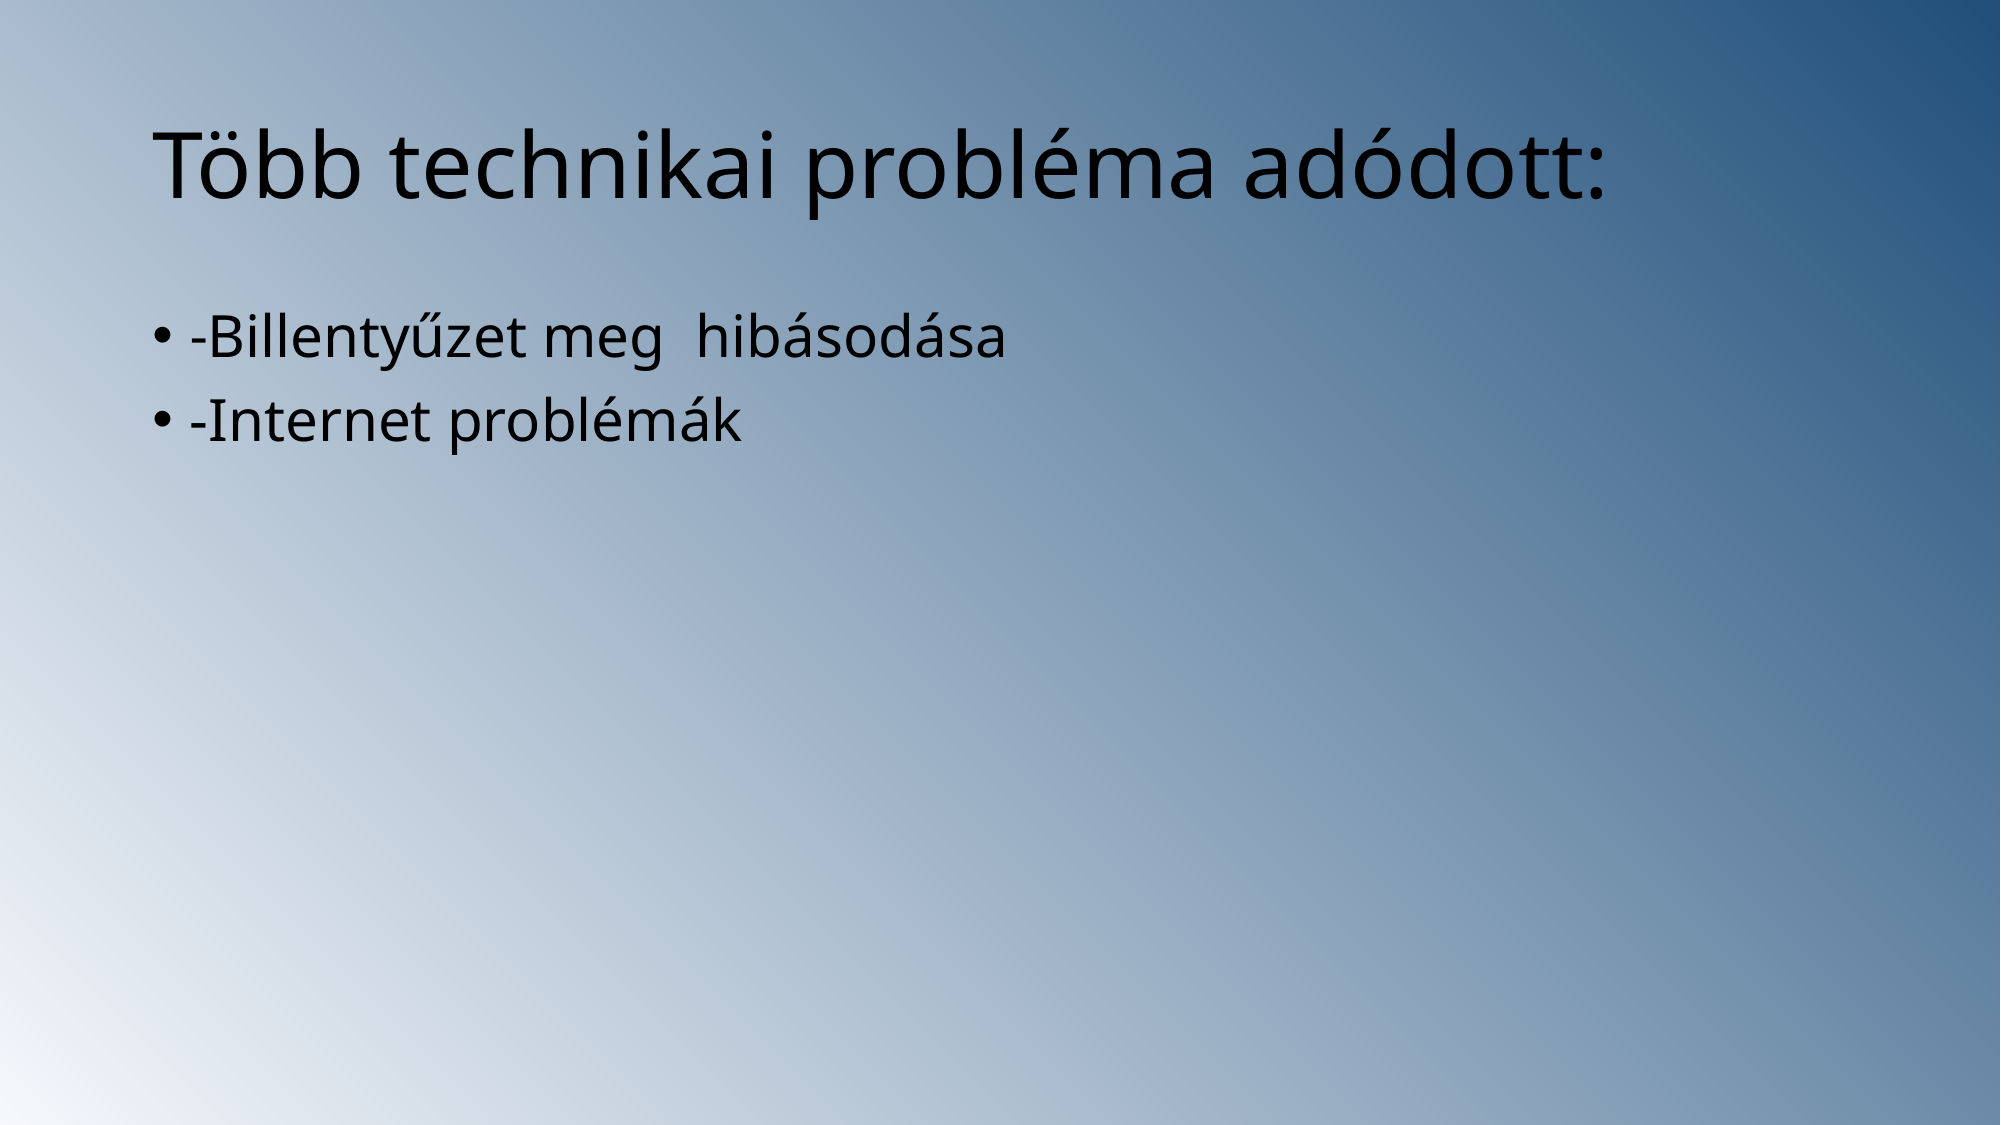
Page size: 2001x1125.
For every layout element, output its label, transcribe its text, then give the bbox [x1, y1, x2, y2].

list -Billentyűzet meg hibásodása -Internet problémák [137, 299, 1863, 1014]
title Több technikai probléma adódott: [137, 59, 1863, 278]
